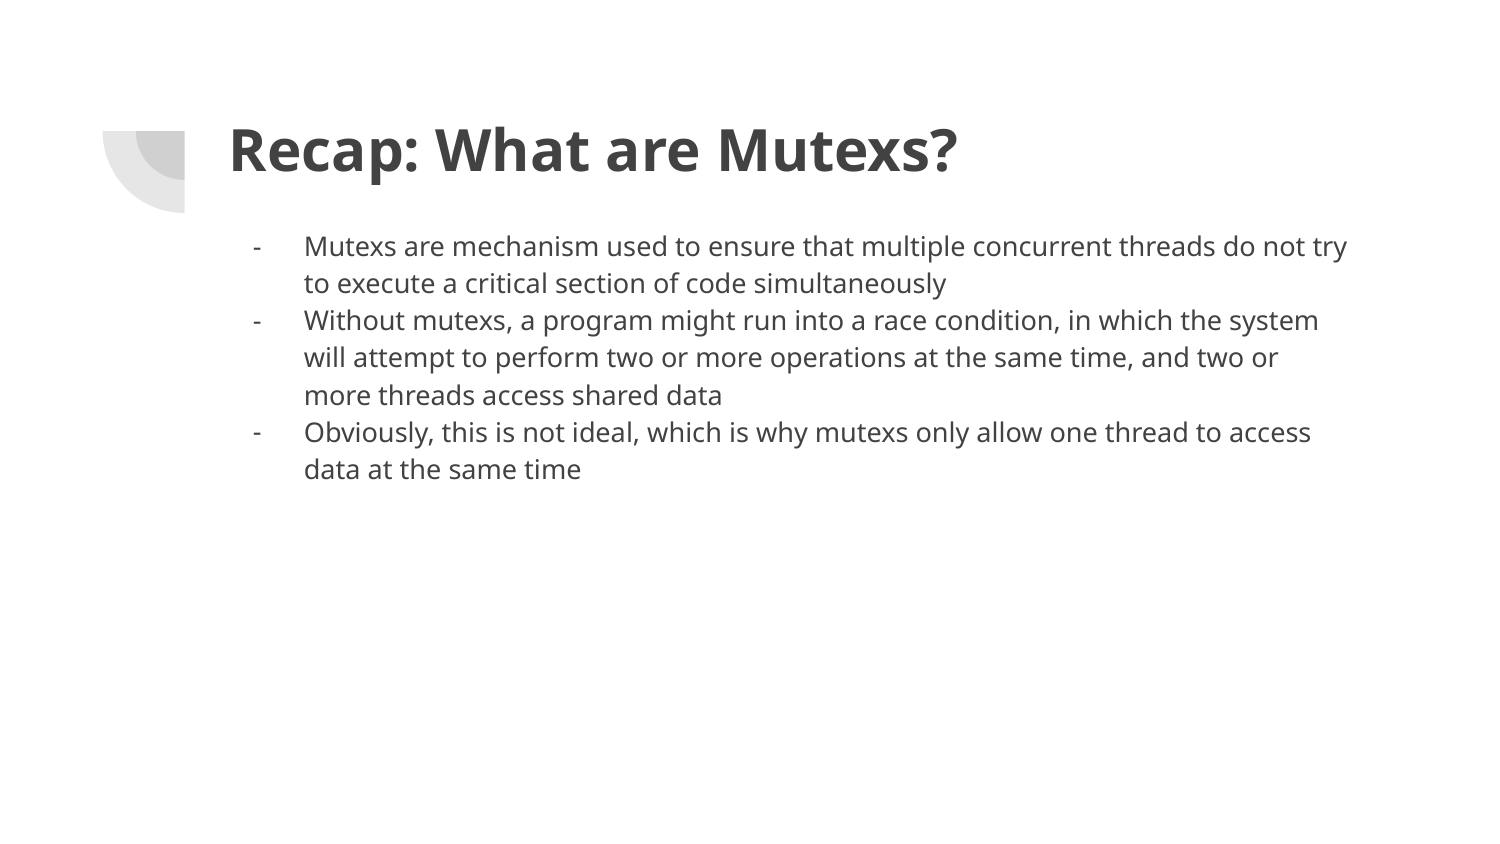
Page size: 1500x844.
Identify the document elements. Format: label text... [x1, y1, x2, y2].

title Recap: What are Mutexs? [213, 98, 1368, 209]
list Mutexs are mechanism used to ensure that multiple concurrent threads do not try to execute a critical section of code simultaneously Without mutexs, a program might run into a race condition, in which the system will attempt to perform two or more operations at the same time, and two or more threads access shared data Obviously, this is not ideal, which is why mutexs only allow one thread to access data at the same time [213, 209, 1368, 706]
